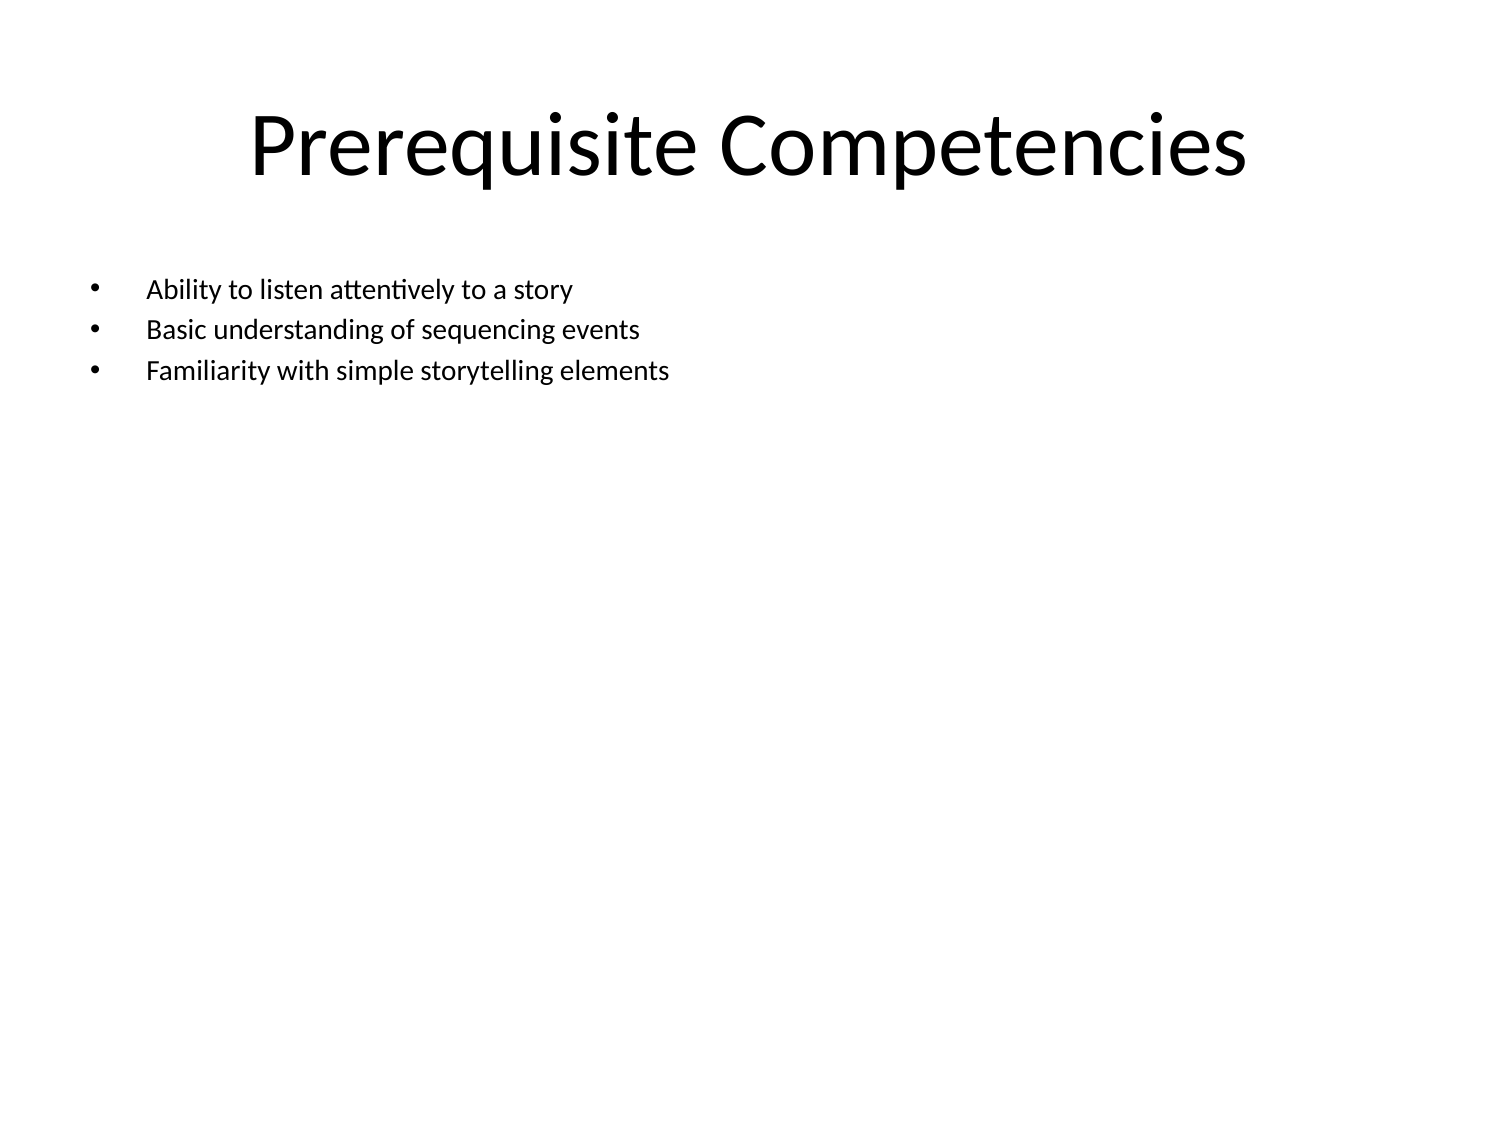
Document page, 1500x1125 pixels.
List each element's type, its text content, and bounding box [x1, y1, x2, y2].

list Ability to listen attentively to a story Basic understanding of sequencing events Familiarity with simple storytelling elements [75, 262, 1425, 1005]
title Prerequisite Competencies [75, 45, 1425, 233]
